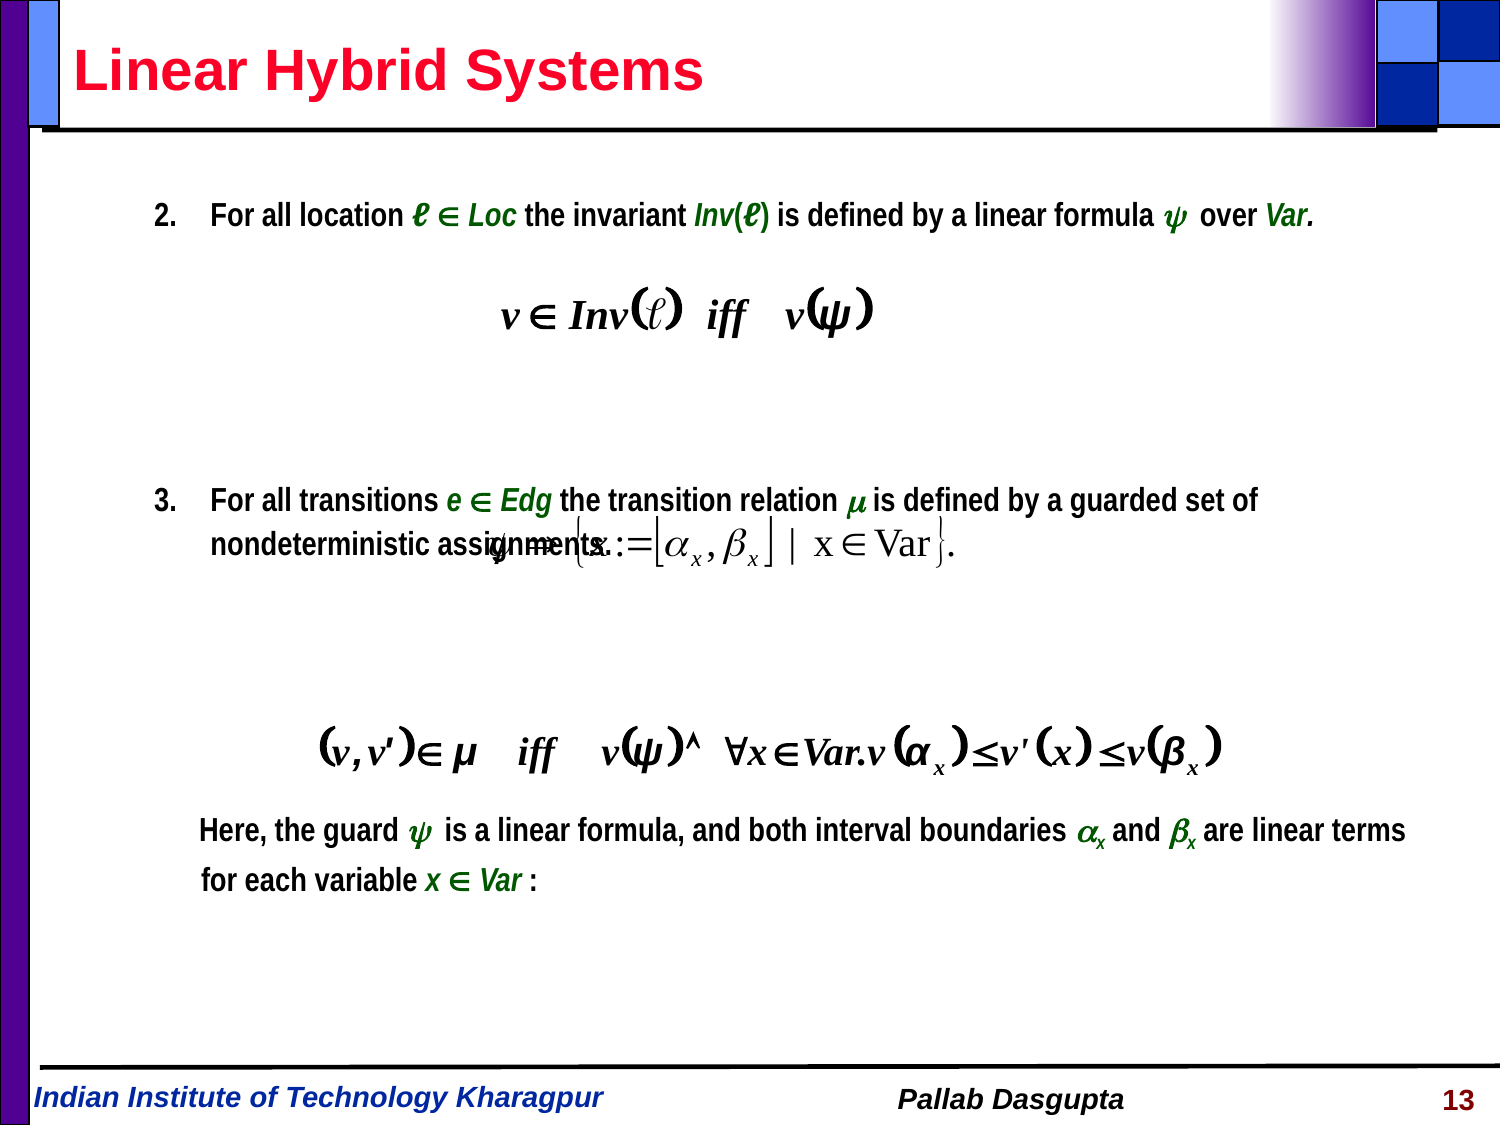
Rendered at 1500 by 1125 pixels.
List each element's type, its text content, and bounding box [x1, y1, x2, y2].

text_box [313, 725, 1224, 786]
title Linear Hybrid Systems [58, 21, 1296, 114]
list For all location ℓ  Loc the invariant Inv(ℓ) is defined by a linear formula  over Var. For all transitions e  Edg the transition relation  is defined by a guarded set of nondeterministic assignments. Here, the guard  is a linear formula, and both interval boundaries x and x are linear terms for each variable x  Var : [63, 137, 1439, 1100]
slide_number 13 [1227, 1073, 1491, 1125]
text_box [483, 516, 962, 577]
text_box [494, 286, 876, 348]
